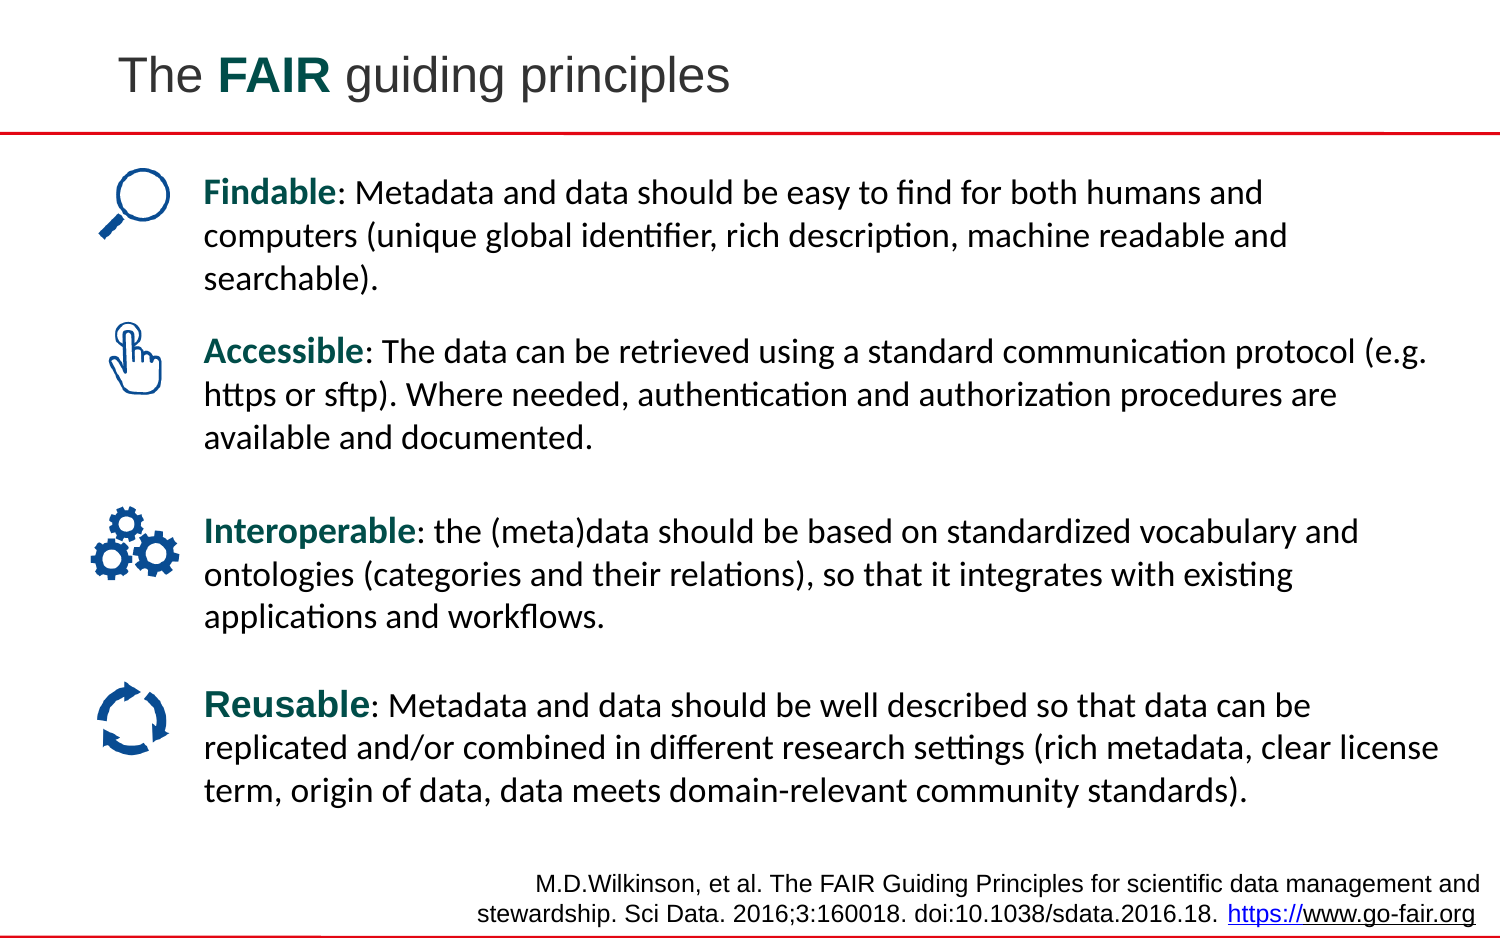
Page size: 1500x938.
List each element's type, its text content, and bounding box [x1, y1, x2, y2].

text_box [83, 498, 1420, 640]
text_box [83, 159, 1428, 301]
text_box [83, 671, 1469, 813]
text_box The FAIR guiding principles [117, 16, 1114, 135]
text_box M.D.Wilkinson, et al. The FAIR Guiding Principles for scientific data management and stewardship. Sci Data. 2016;3:160018. doi:10.1038/sdata.2016.18. https://www.go-fair.org [380, 860, 1498, 932]
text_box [83, 318, 1459, 483]
